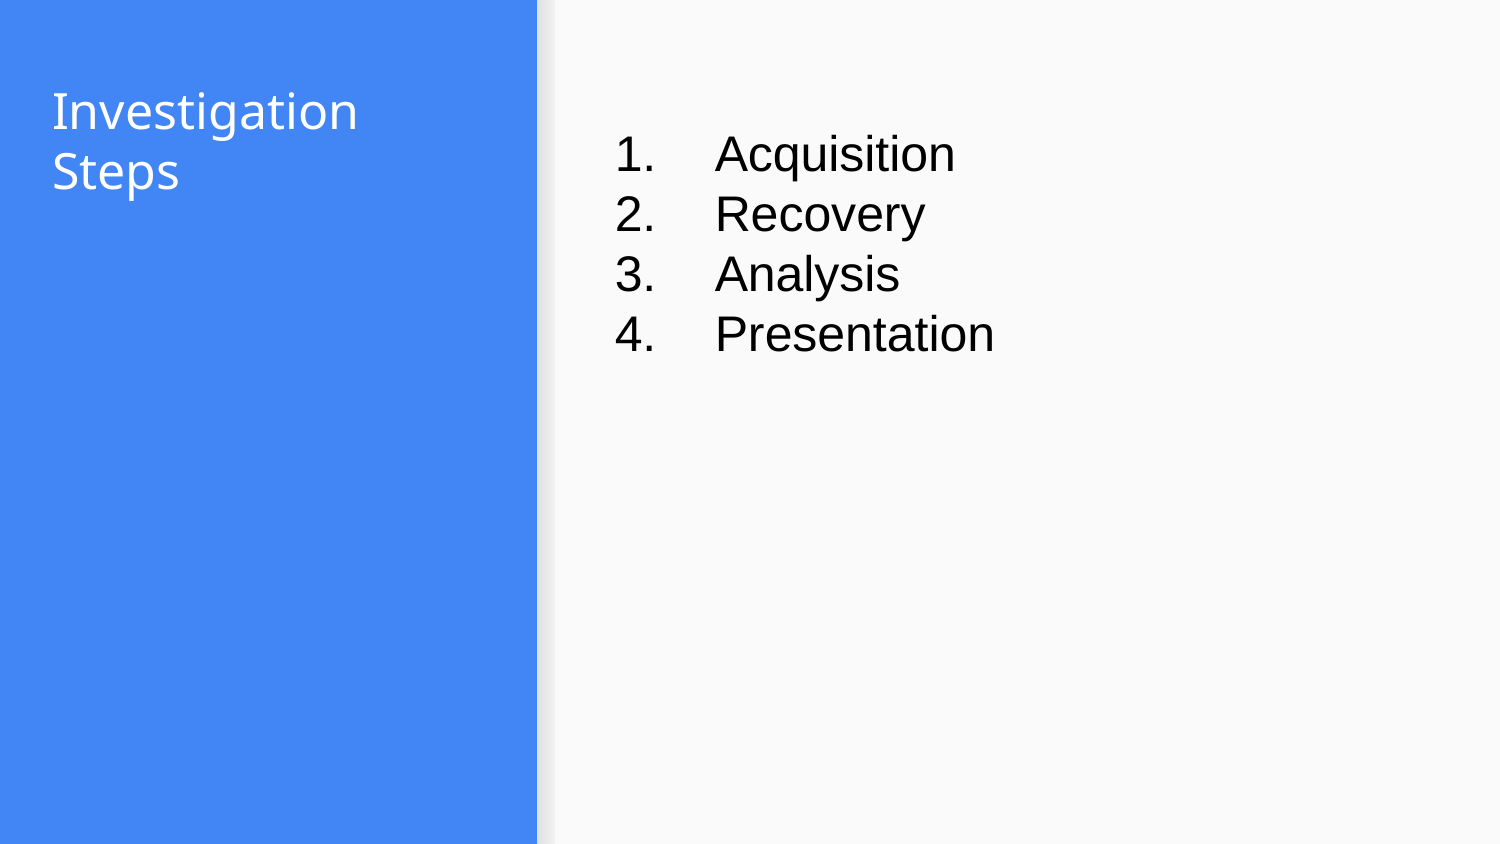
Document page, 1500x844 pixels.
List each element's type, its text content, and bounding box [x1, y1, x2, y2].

text_box Acquisition Recovery Analysis Presentation [600, 113, 1297, 369]
title Investigation Steps [37, 58, 498, 216]
